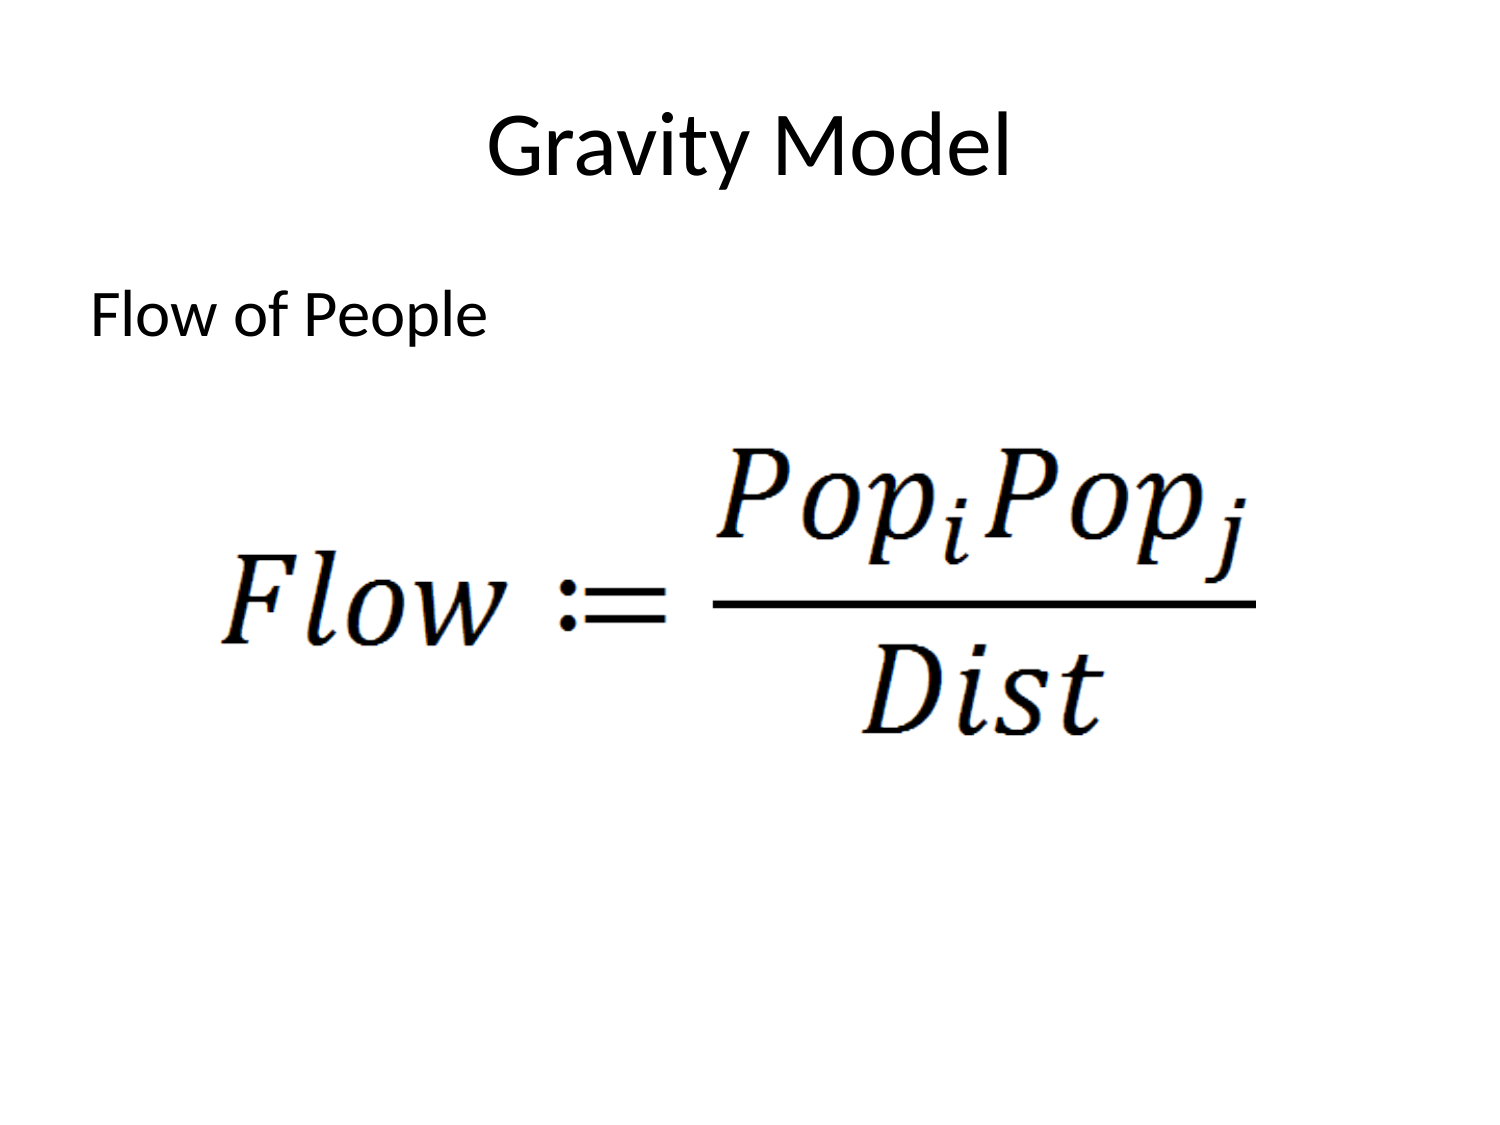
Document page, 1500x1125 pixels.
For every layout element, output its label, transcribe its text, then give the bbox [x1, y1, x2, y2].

title Gravity Model [75, 45, 1425, 233]
picture [218, 432, 1256, 759]
list Flow of People [75, 262, 1425, 1005]
